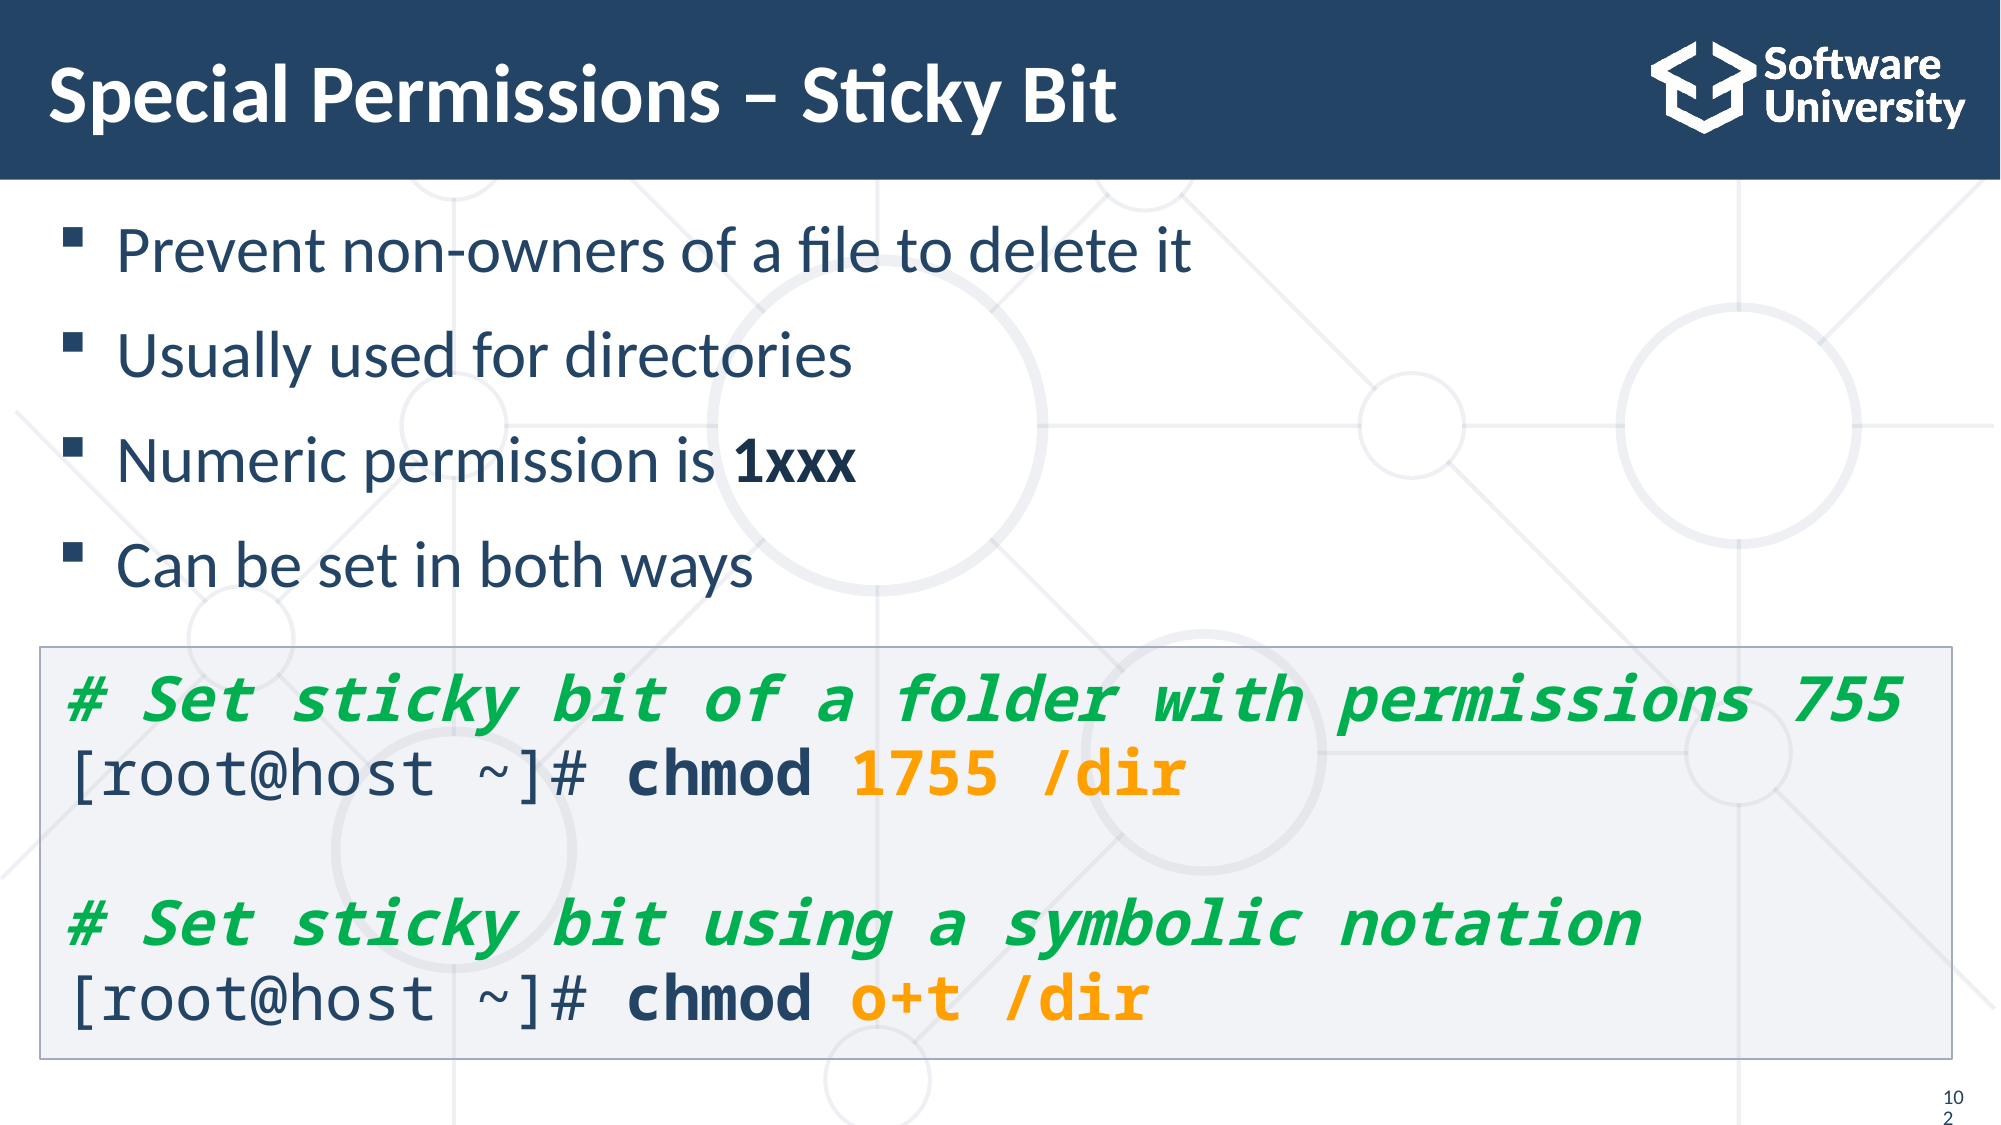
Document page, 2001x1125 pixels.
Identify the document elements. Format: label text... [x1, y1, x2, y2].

text_box # Set sticky bit of a folder with permissions 755 [root@host ~]# chmod 1755 /dir # Set sticky bit using a symbolic notation [root@host ~]# chmod o+t /dir [39, 646, 1953, 1060]
list Prevent non-owners of a file to delete it Usually used for directories Numeric permission is 1xxx Can be set in both ways [39, 200, 1948, 566]
title Special Permissions – Sticky Bit [31, 16, 1625, 162]
picture [1651, 41, 1966, 134]
slide_number 102 [1927, 1067, 1989, 1117]
